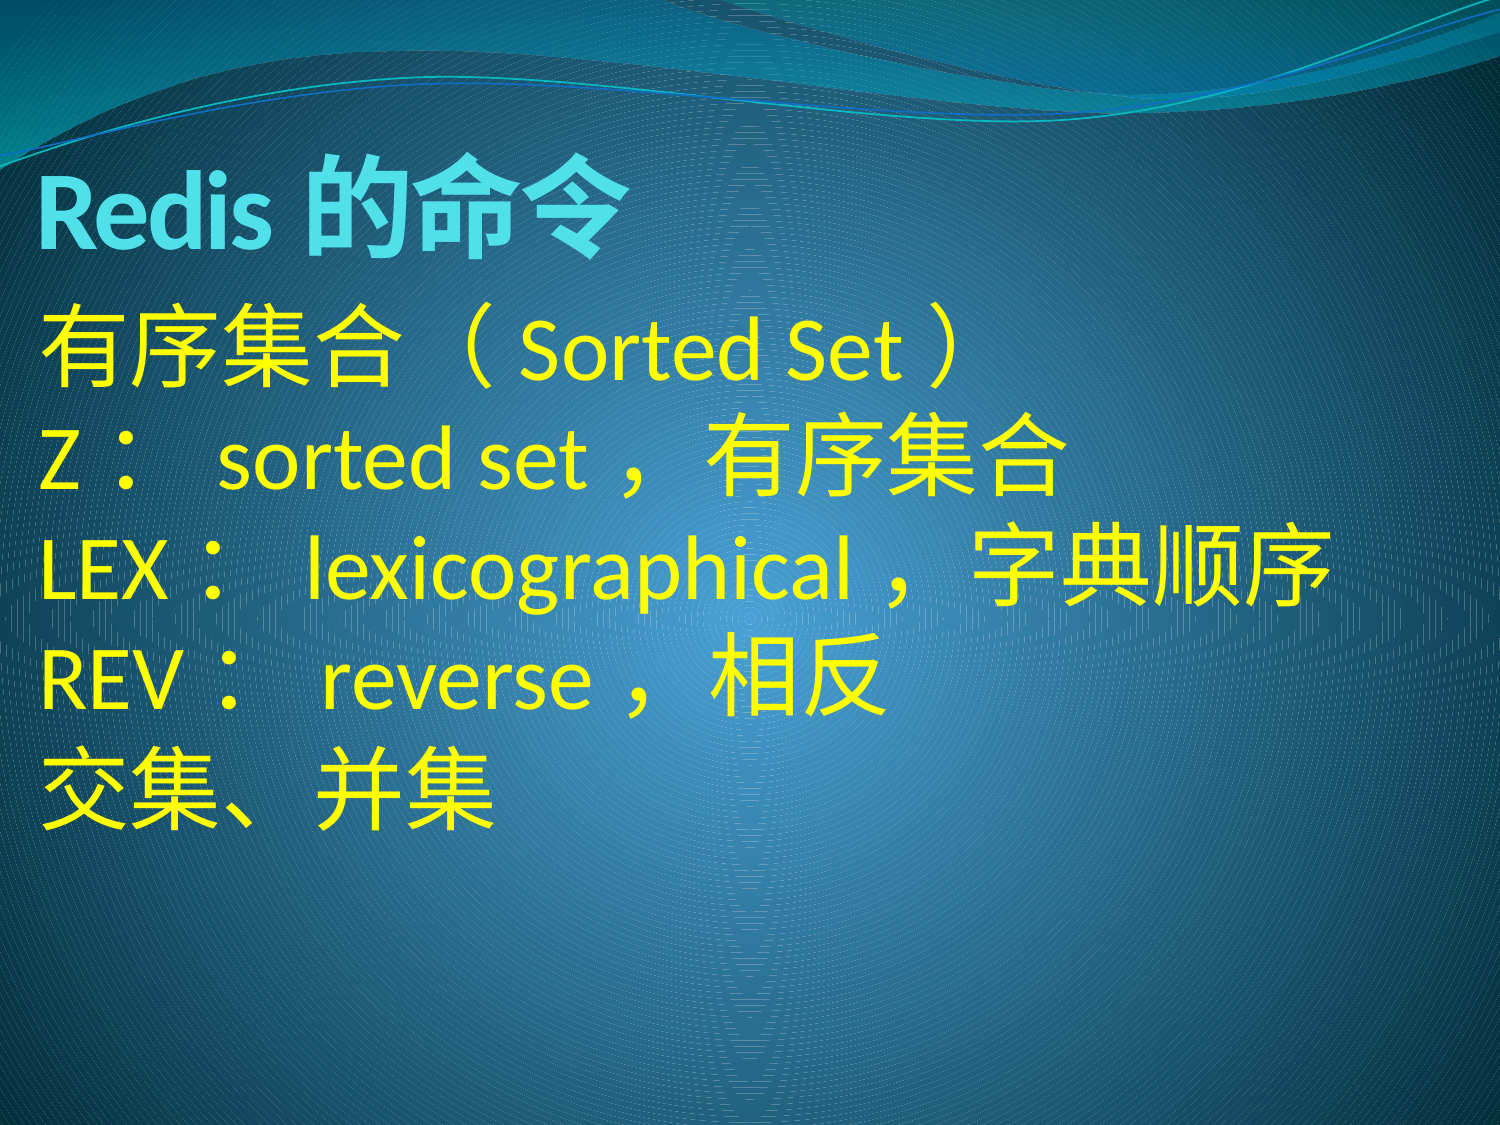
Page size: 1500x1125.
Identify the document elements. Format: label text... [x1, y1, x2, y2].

text_box 有序集合（Sorted Set） [23, 281, 1465, 390]
text_box 交集、并集 [23, 724, 1465, 849]
text_box Z：sorted set，有序集合 LEX：lexicographical，字典顺序 REV：reverse，相反 [23, 390, 1465, 724]
title Redis的命令 [35, 140, 1500, 270]
